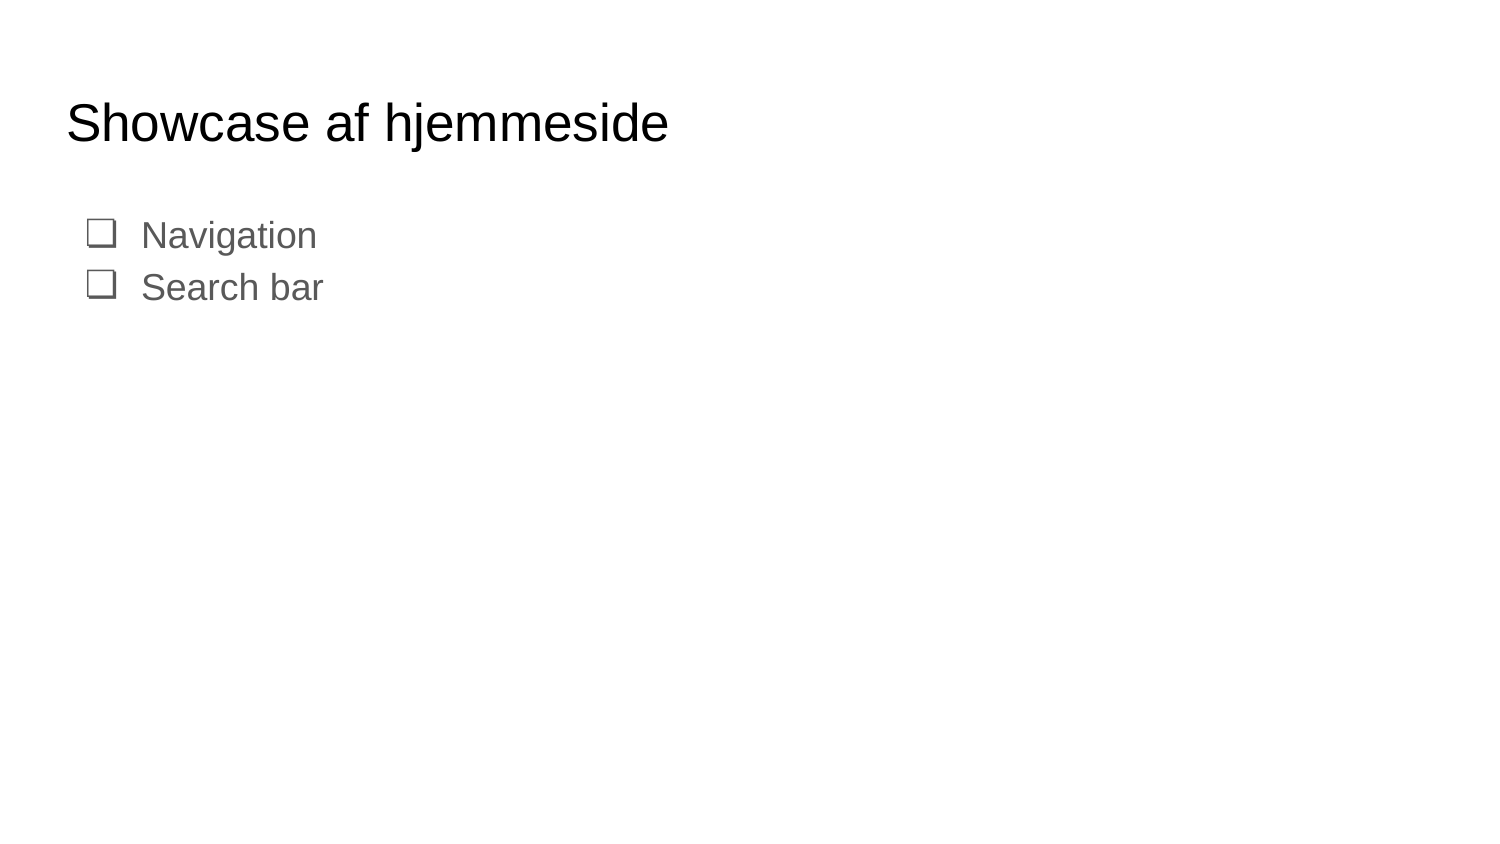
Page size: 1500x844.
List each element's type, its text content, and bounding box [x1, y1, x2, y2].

list Navigation Search bar [51, 189, 1449, 750]
title Showcase af hjemmeside [51, 72, 1449, 167]
